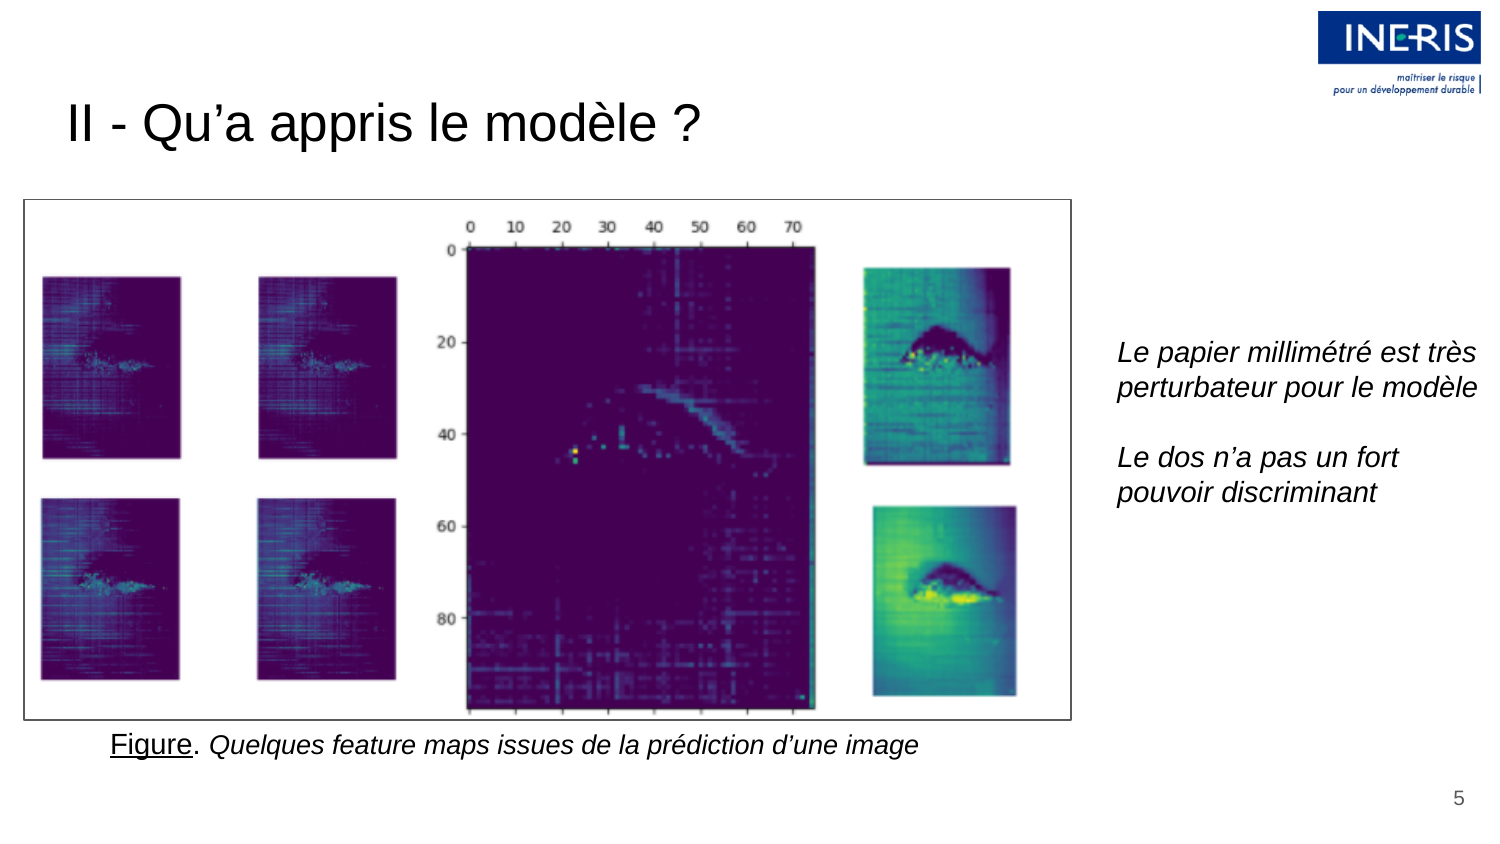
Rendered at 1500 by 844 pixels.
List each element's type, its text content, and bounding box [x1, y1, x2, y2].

picture [1313, 4, 1488, 99]
slide_number ‹#› [1389, 764, 1480, 830]
picture [24, 199, 1071, 720]
text_box Le papier millimétré est très perturbateur pour le modèle Le dos n’a pas un fort pouvoir discriminant [1102, 318, 1500, 524]
title II - Qu’a appris le modèle ? [51, 72, 1449, 167]
text_box Figure. Quelques feature maps issues de la prédiction d’une image [94, 710, 1111, 776]
